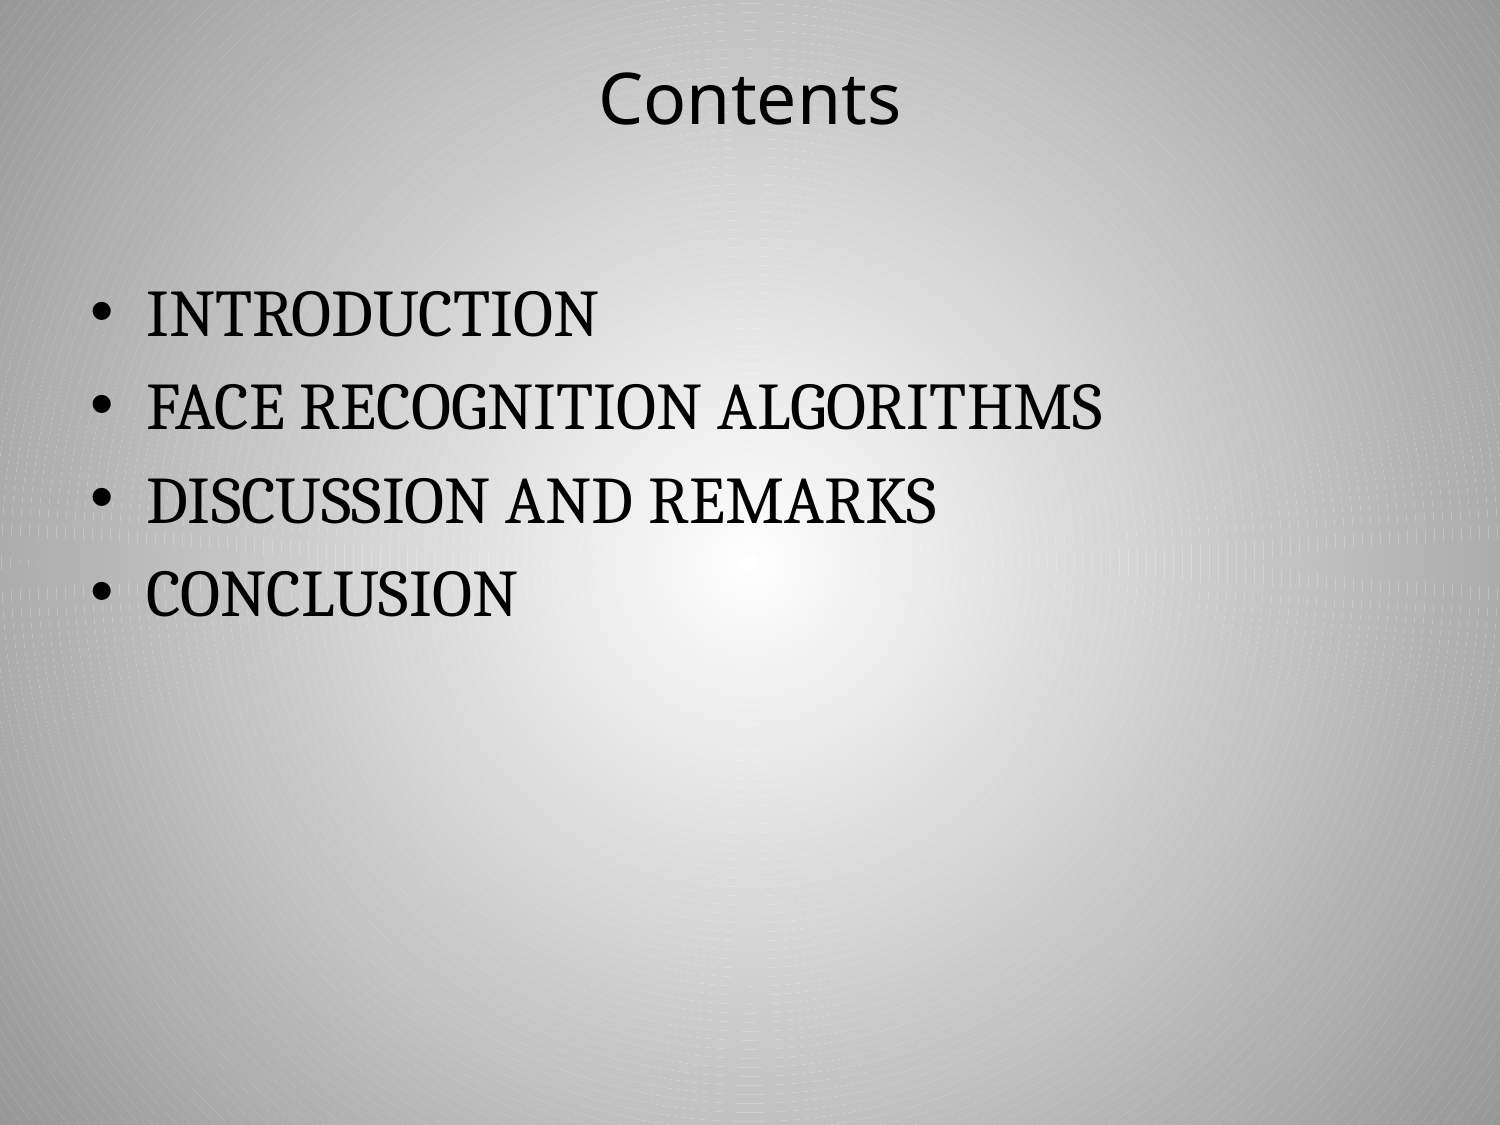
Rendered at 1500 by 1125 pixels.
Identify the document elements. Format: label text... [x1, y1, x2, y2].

title Contents [75, 45, 1425, 233]
list INTRODUCTION FACE RECOGNITION ALGORITHMS DISCUSSION AND REMARKS CONCLUSION [75, 262, 1425, 1005]
